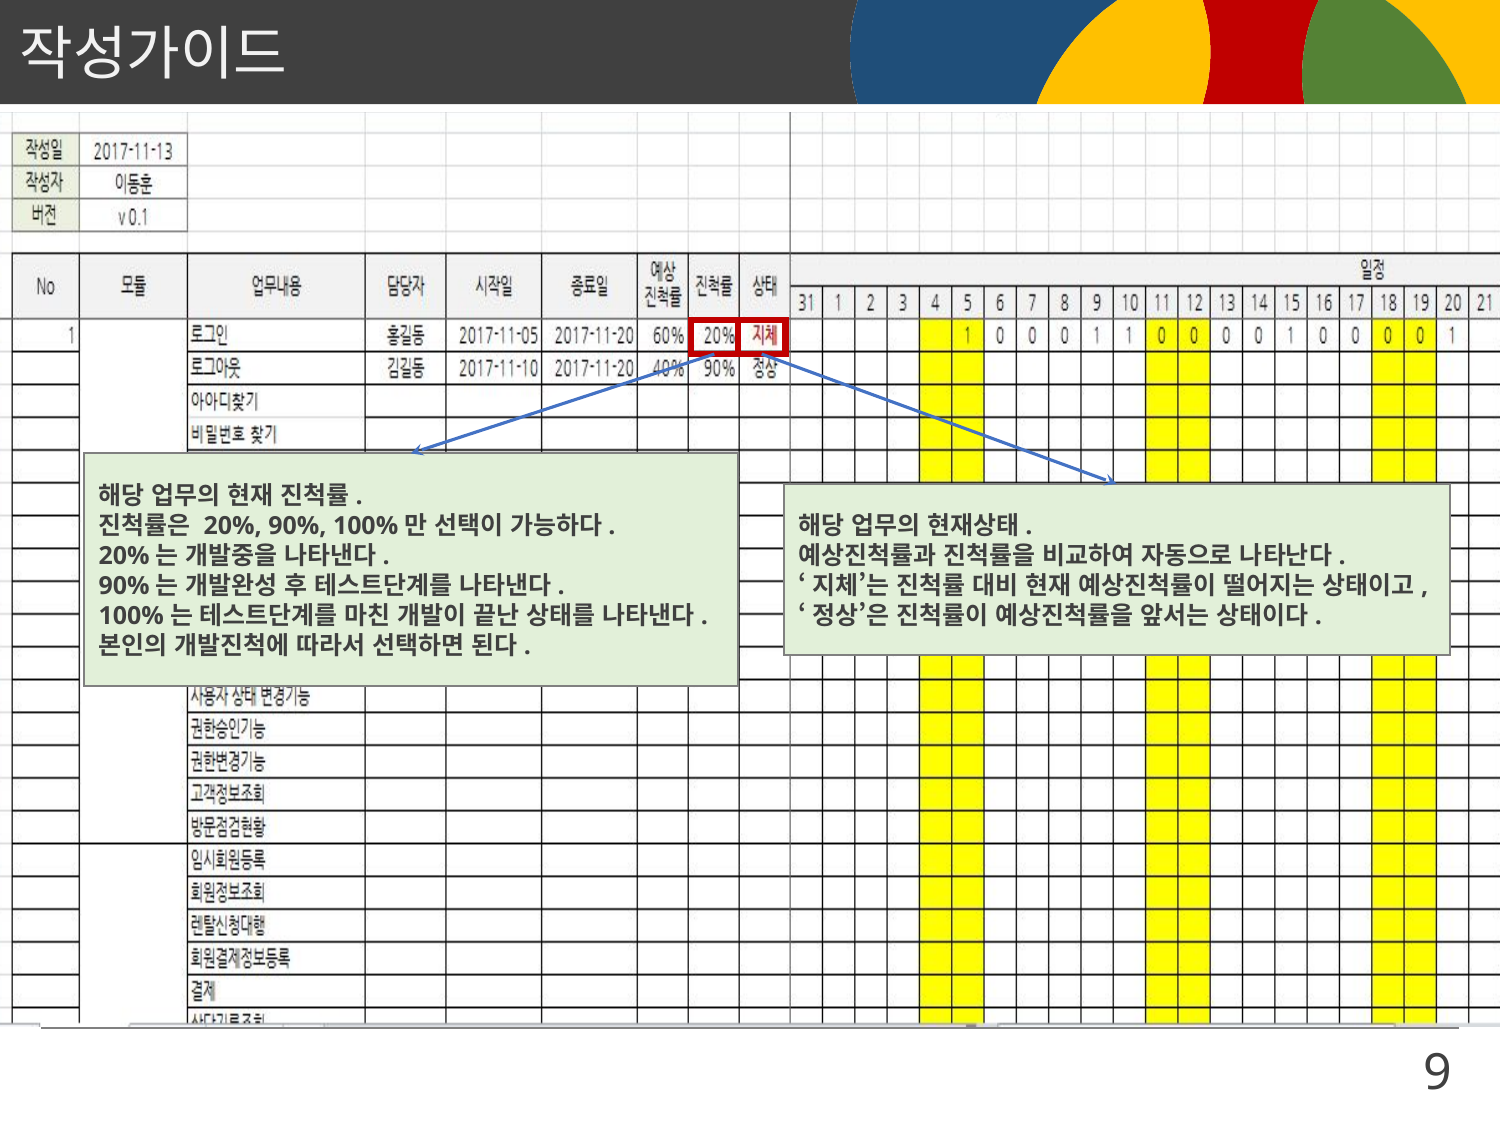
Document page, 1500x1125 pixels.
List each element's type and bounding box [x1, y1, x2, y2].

text_box [410, 354, 715, 454]
picture [0, 112, 1500, 1028]
text_box [761, 354, 1117, 484]
